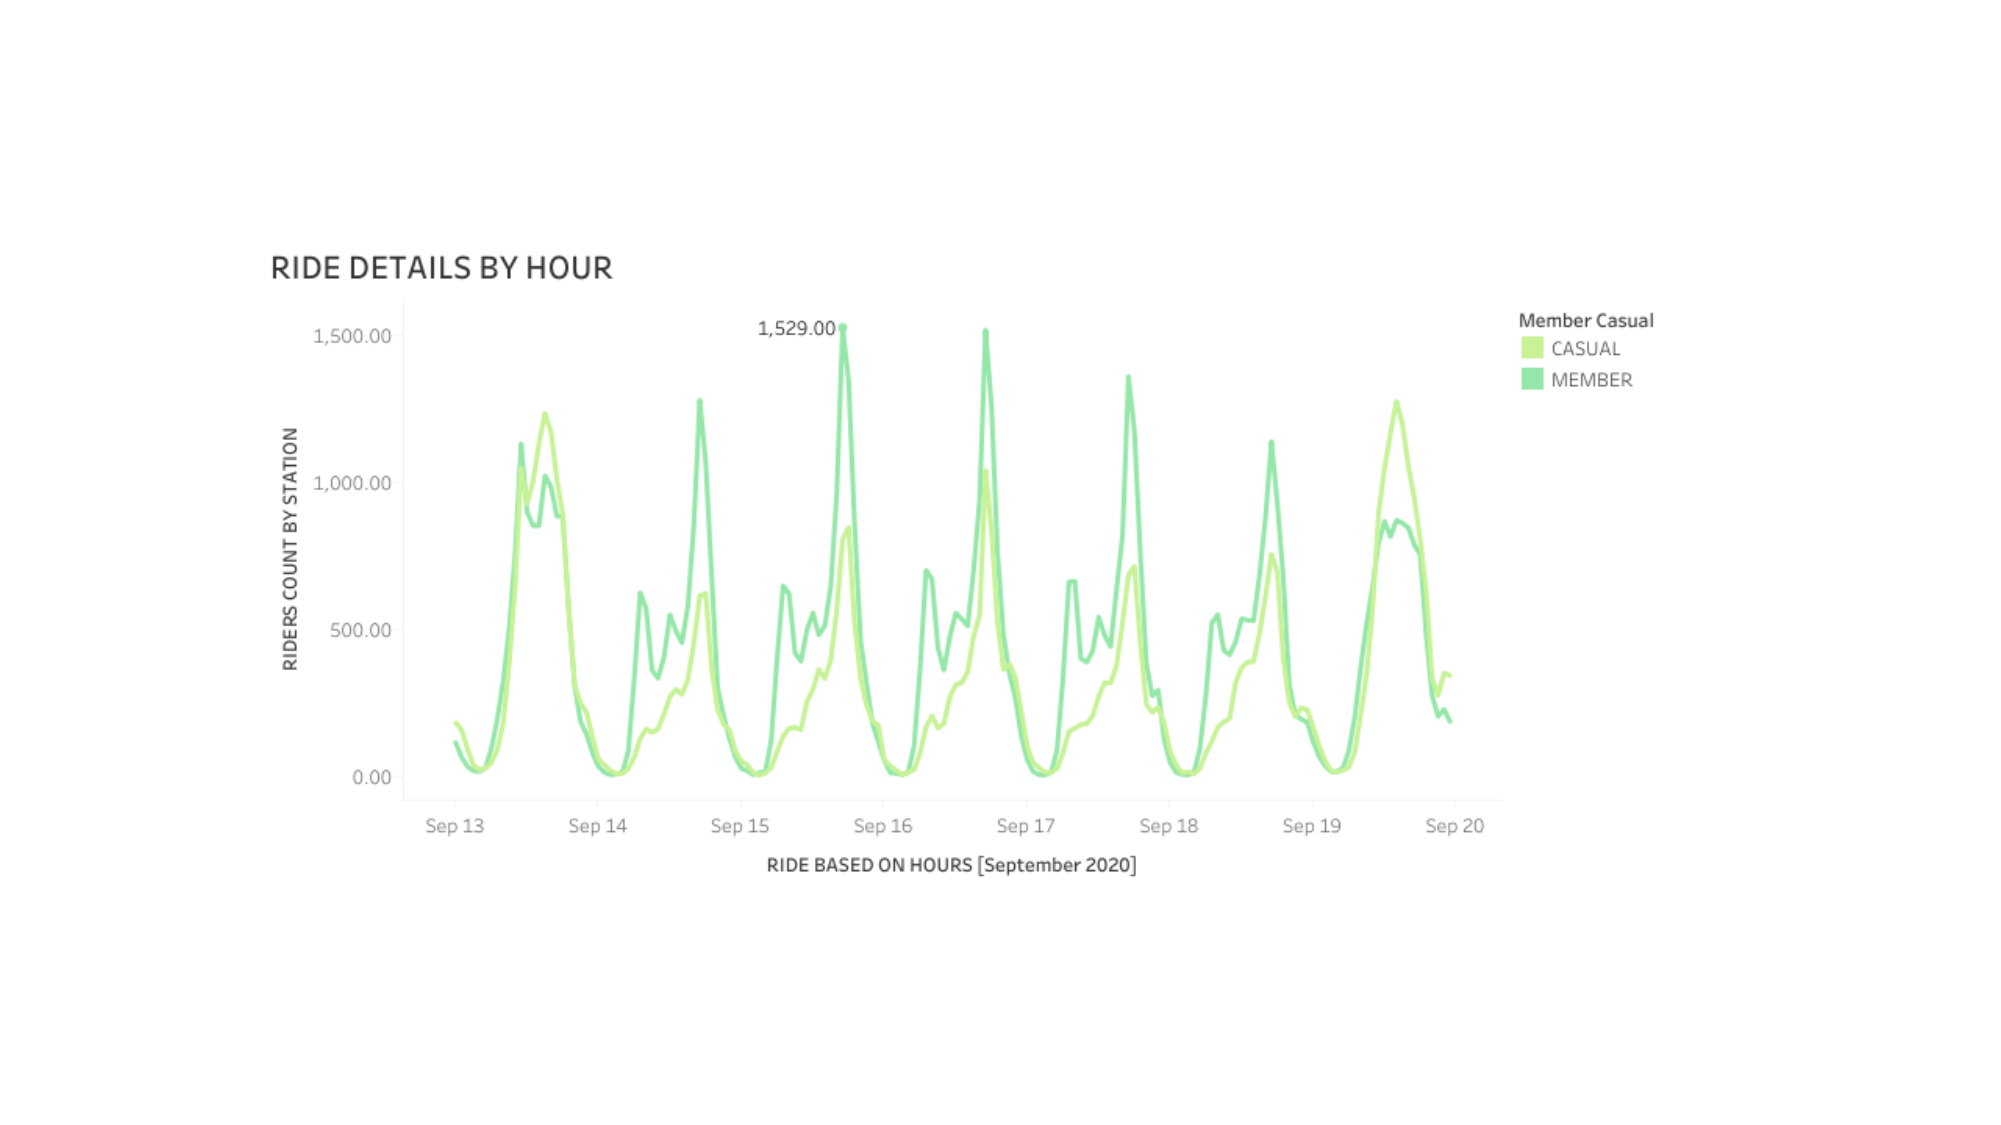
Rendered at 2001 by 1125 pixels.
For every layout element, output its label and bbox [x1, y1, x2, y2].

picture [263, 235, 1736, 889]
